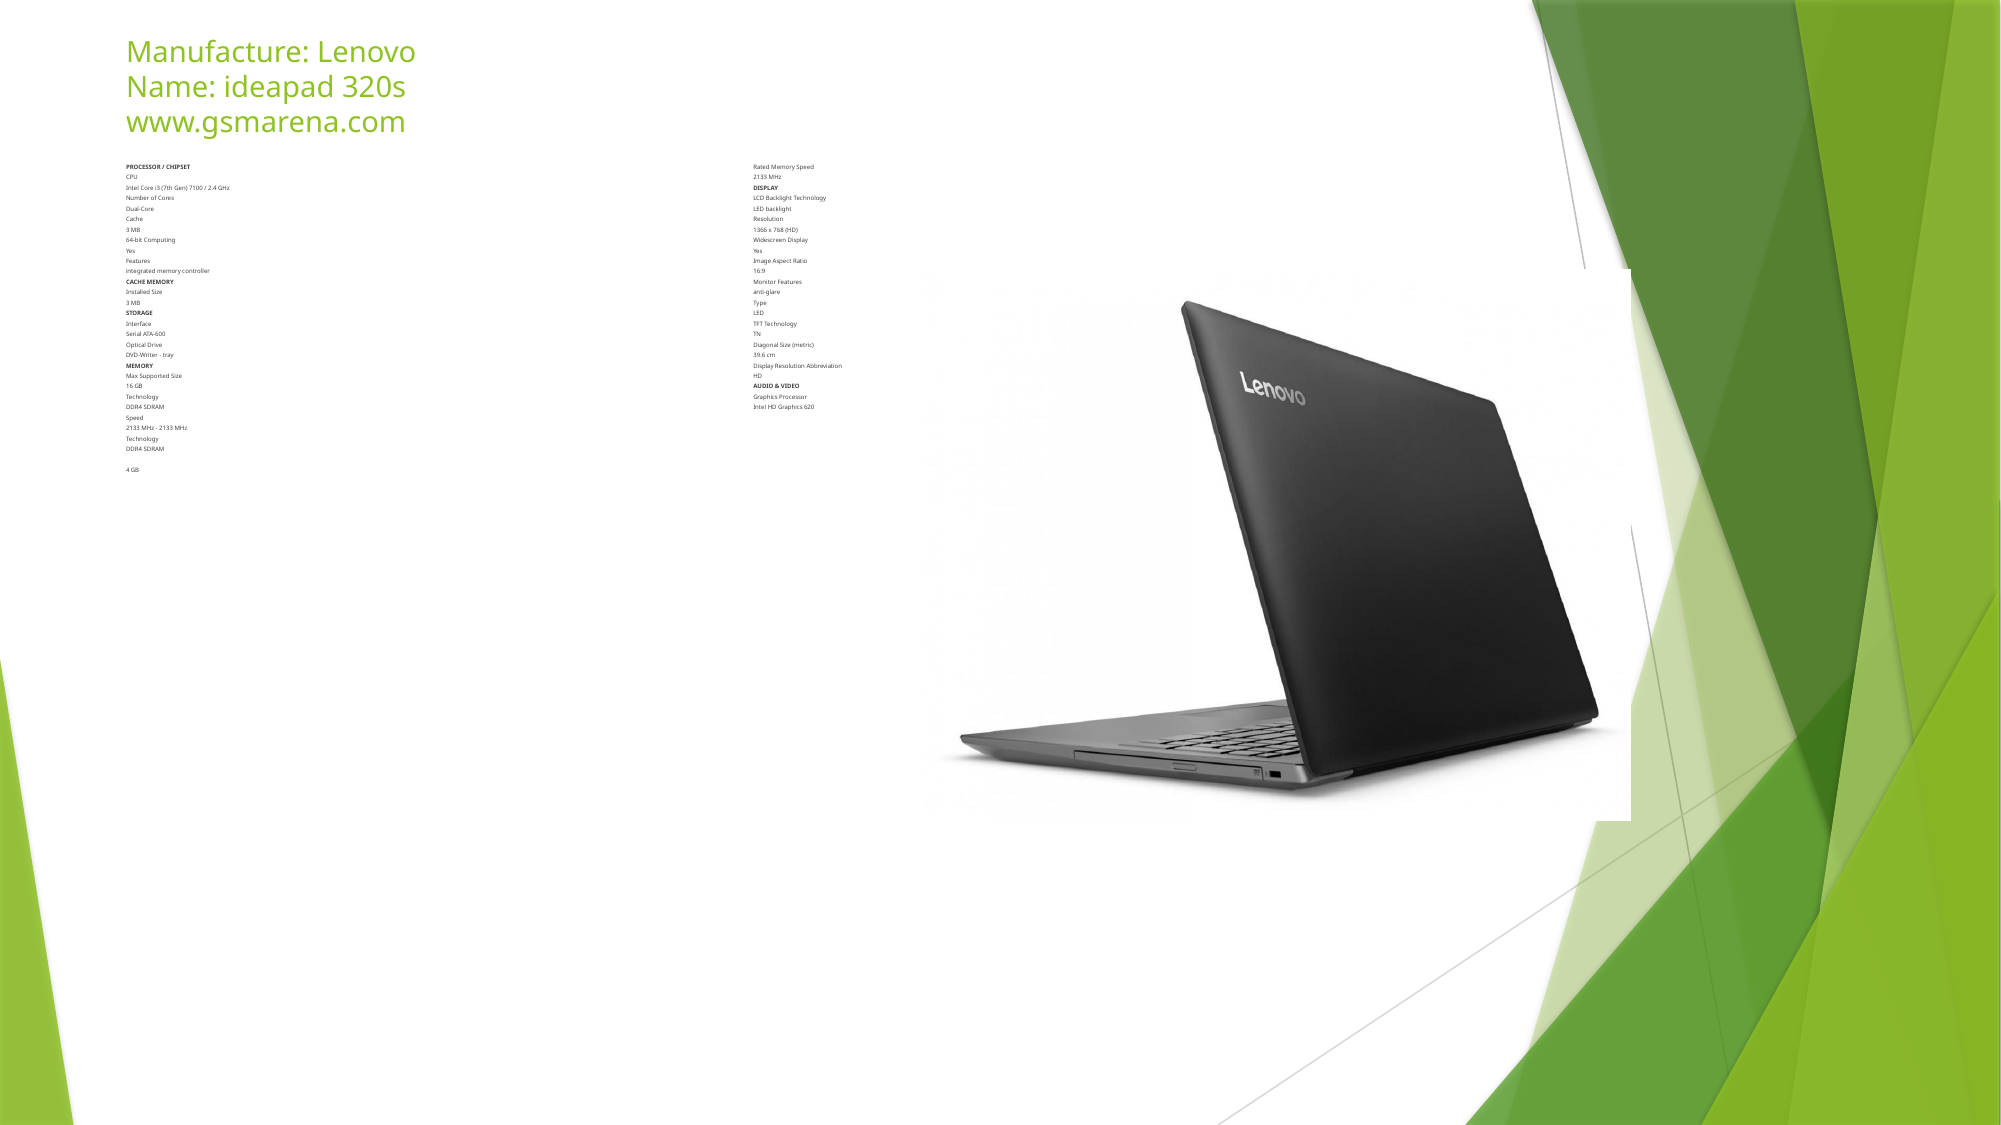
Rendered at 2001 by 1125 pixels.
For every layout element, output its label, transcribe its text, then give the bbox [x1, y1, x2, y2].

list Processor / Chipset CPU Intel Core i3 (7th Gen) 7100 / 2.4 GHz Number of Cores Dual-Core Cache 3 MB 64-bit Computing Yes Features integrated memory controller Cache Memory Installed Size 3 MB Storage Interface Serial ATA-600 Optical Drive DVD-Writer - tray Memory Max Supported Size 16 GB Technology DDR4 SDRAM Speed 2133 MHz - 2133 MHz Technology DDR4 SDRAM 4 GB Rated Memory Speed 2133 MHz Display LCD Backlight Technology LED backlight Resolution 1366 x 768 (HD) Widescreen Display Yes Image Aspect Ratio 16:9 Monitor Features anti-glare Type LED TFT Technology TN Diagonal Size (metric) 39.6 cm Display Resolution Abbreviation HD Audio & Video Graphics Processor Intel HD Graphics 620 [111, 155, 1396, 487]
title Manufacture: Lenovo Name: ideapad 320s www.gsmarena.com [111, 25, 1522, 243]
picture [924, 269, 1631, 821]
